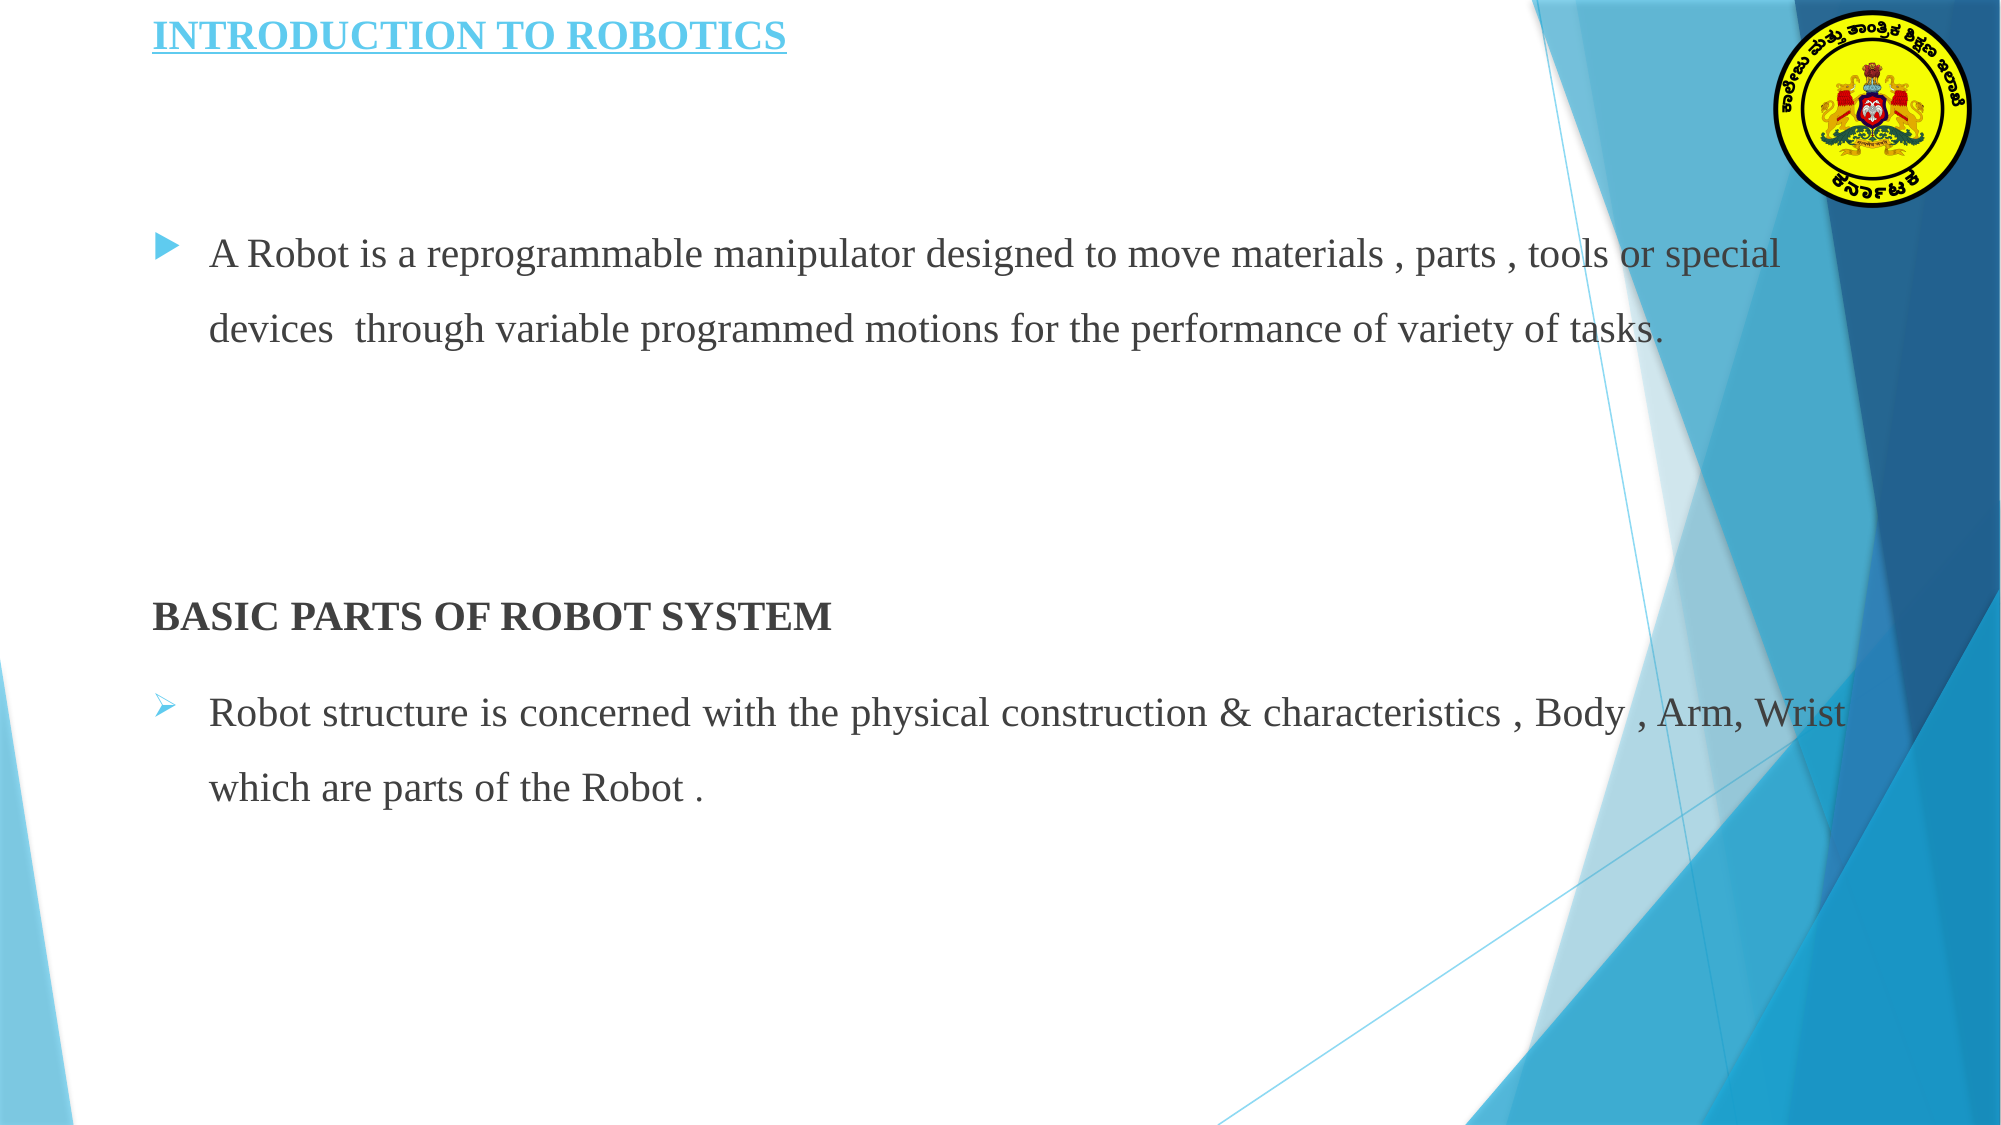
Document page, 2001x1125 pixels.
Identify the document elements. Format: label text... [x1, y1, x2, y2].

picture [1764, 0, 1981, 218]
title INTRODUCTION TO ROBOTICS [137, 0, 1764, 193]
list A Robot is a reprogrammable manipulator designed to move materials , parts , tools or special devices through variable programmed motions for the performance of variety of tasks. BASIC PARTS OF ROBOT SYSTEM Robot structure is concerned with the physical construction & characteristics , Body , Arm, Wrist which are parts of the Robot . [137, 193, 1863, 1014]
